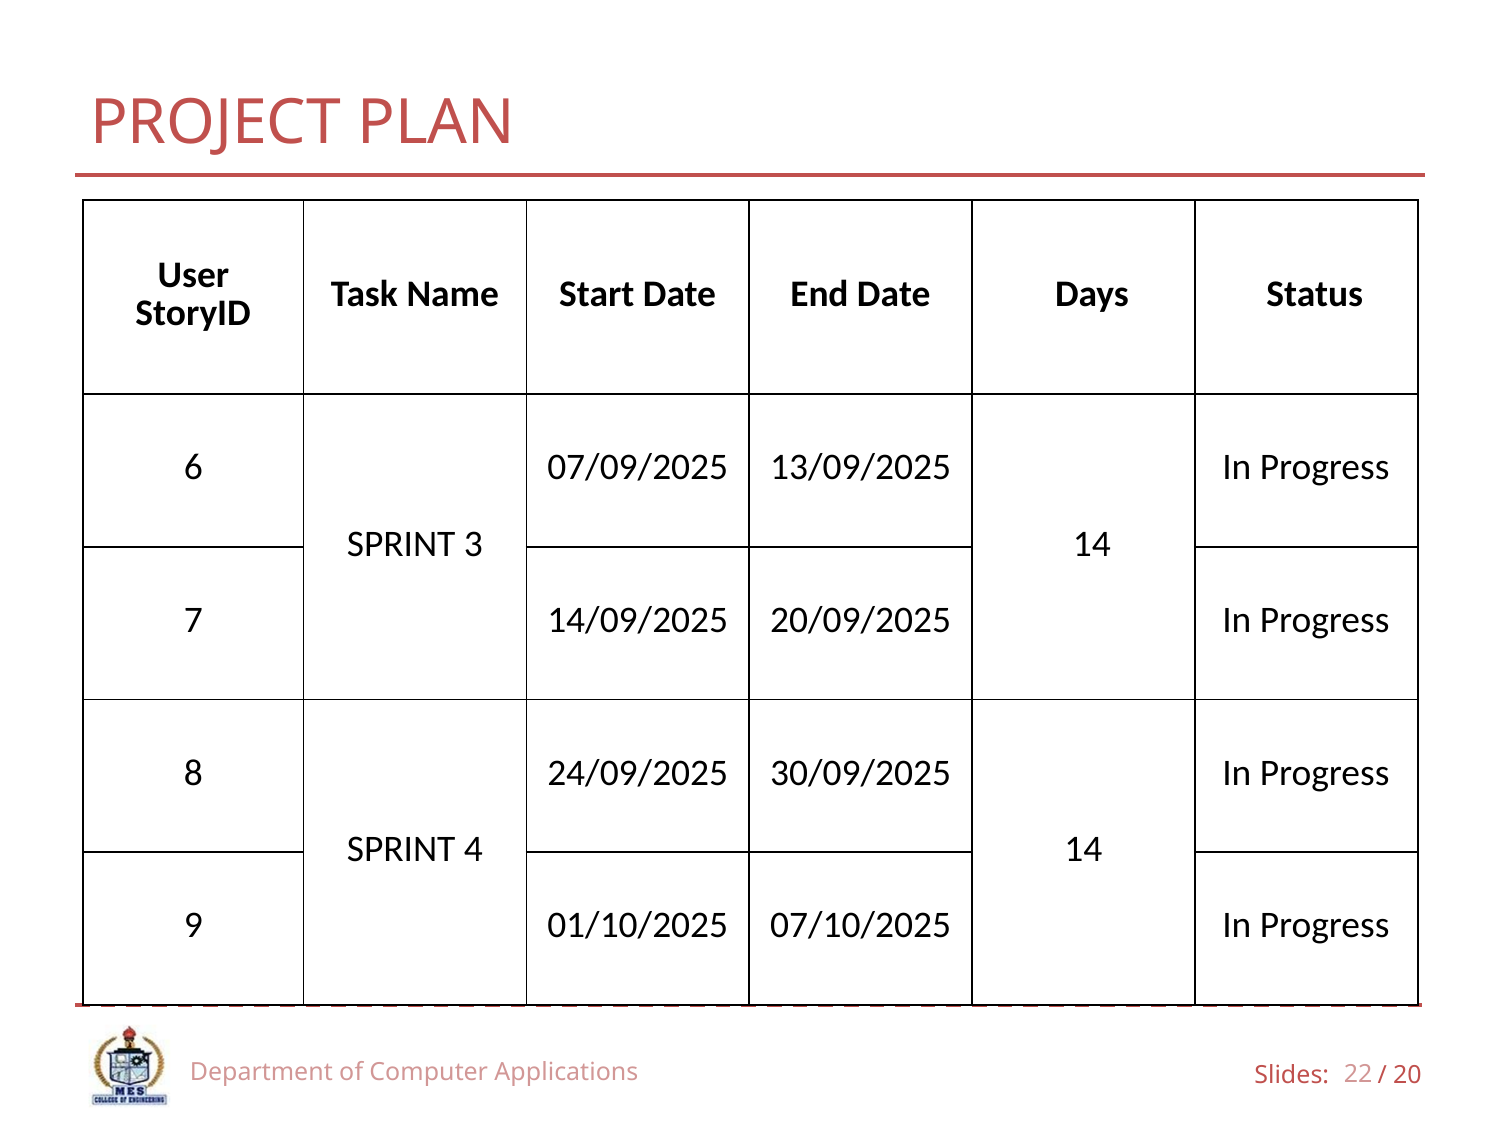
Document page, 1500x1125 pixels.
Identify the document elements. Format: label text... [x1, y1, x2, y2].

table_cell 14 [973, 395, 1194, 699]
table_header Start Date [527, 201, 748, 393]
title PROJECT PLAN [73, 48, 1427, 189]
table_header User StoryID [84, 201, 303, 393]
table_cell 9 [84, 853, 303, 1004]
table_cell 8 [84, 700, 303, 851]
table_cell 07/09/2025 [527, 395, 748, 546]
table_cell 13/09/2025 [750, 395, 971, 546]
table_header Task Name [304, 201, 526, 393]
table_cell SPRINT 3 [304, 395, 526, 699]
table_cell 20/09/2025 [750, 548, 971, 699]
table_cell 7 [84, 548, 303, 699]
table_cell In Progress [1196, 548, 1417, 699]
table_cell In Progress [1196, 853, 1417, 1004]
table_cell 24/09/2025 [527, 700, 748, 851]
table_header Days [973, 201, 1194, 393]
table_cell 30/09/2025 [750, 700, 971, 851]
table_cell 01/10/2025 [527, 853, 748, 1004]
table_header End Date [750, 201, 971, 393]
table_cell 07/10/2025 [750, 853, 971, 1004]
table_cell In Progress [1196, 700, 1417, 851]
table_cell 14 [973, 700, 1194, 1004]
footer Department of Computer Applications [174, 1042, 675, 1103]
picture [87, 1023, 171, 1109]
table_cell 14/09/2025 [527, 548, 748, 699]
table_header Status [1196, 201, 1417, 393]
table_cell In Progress [1196, 395, 1417, 546]
table_cell SPRINT 4 [304, 700, 526, 1004]
table_cell 6 [84, 395, 303, 546]
slide_number 22 [1325, 1044, 1388, 1105]
